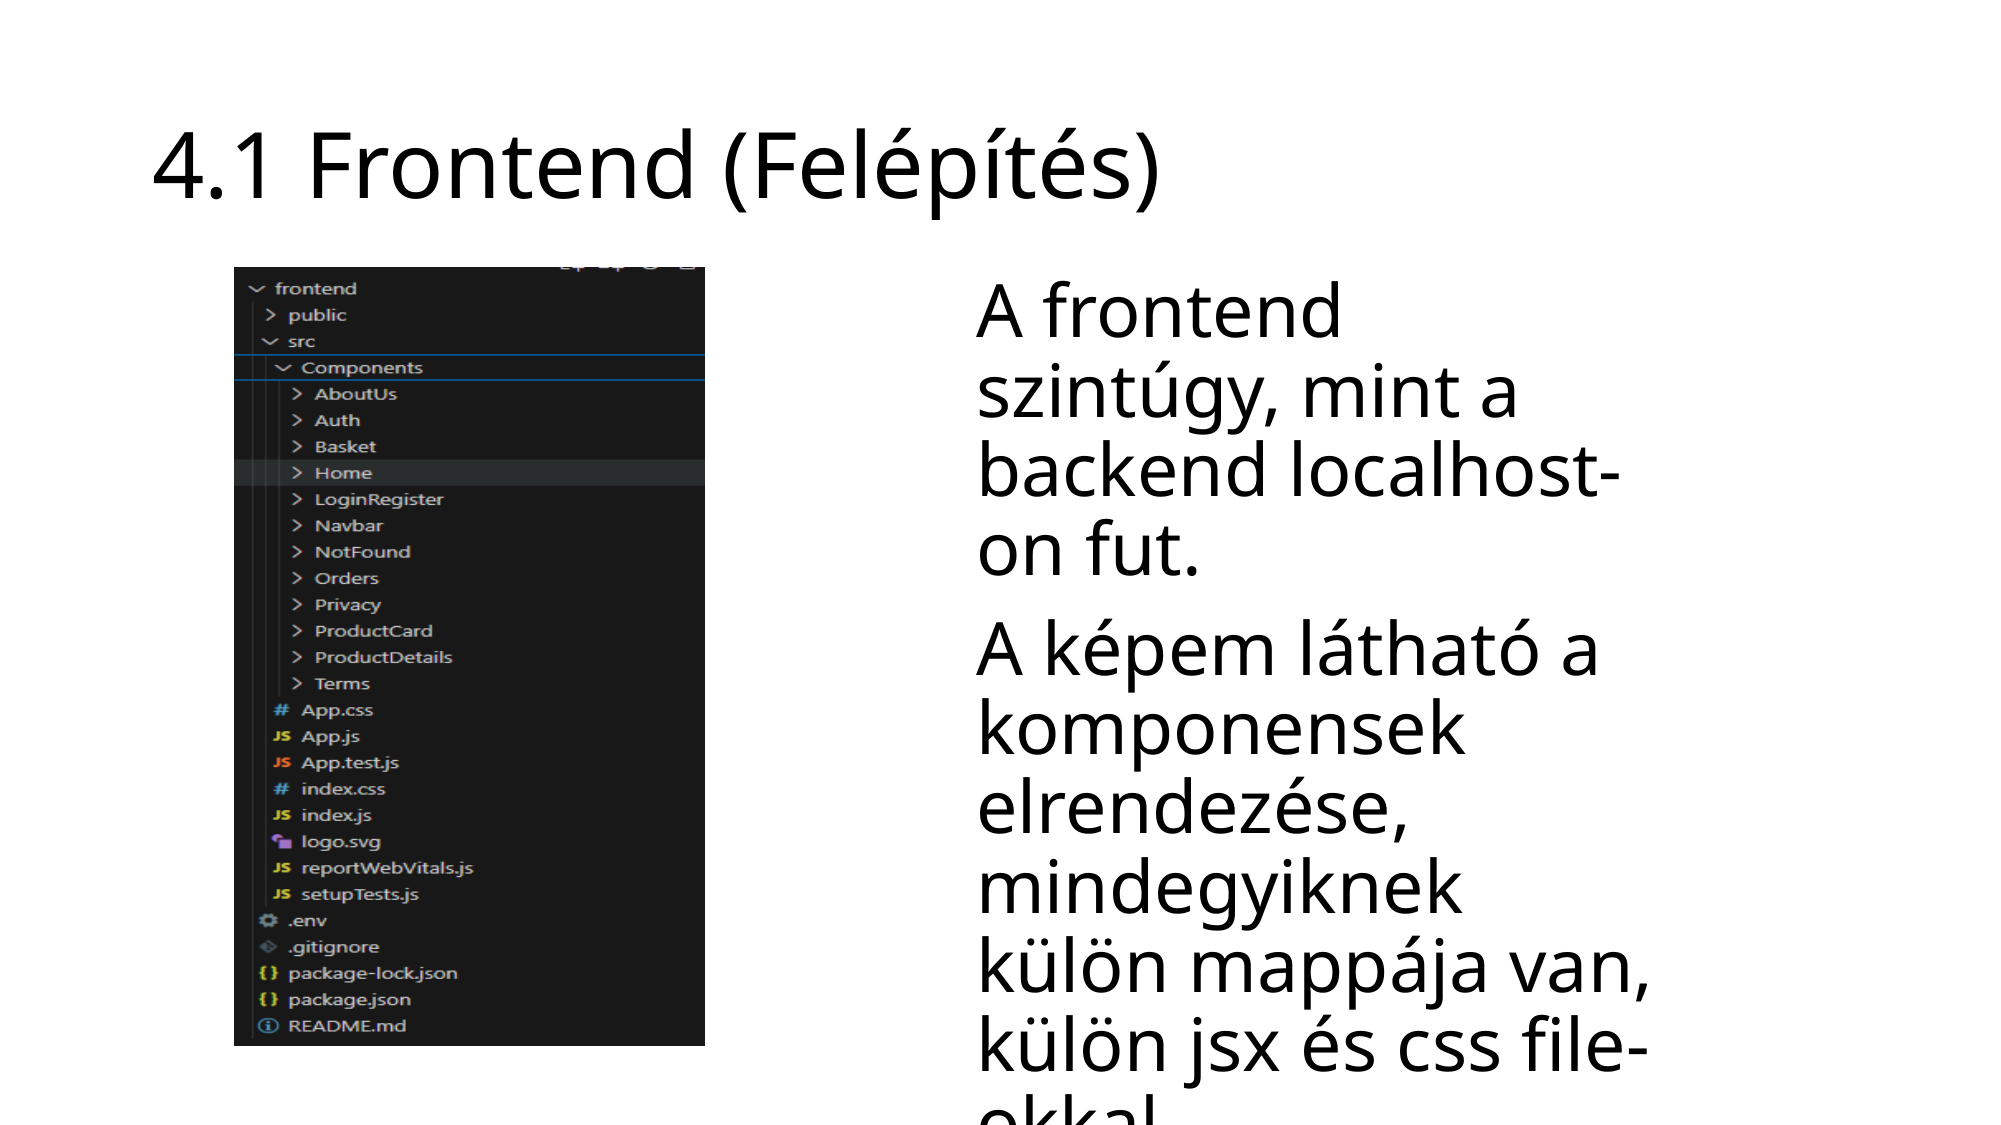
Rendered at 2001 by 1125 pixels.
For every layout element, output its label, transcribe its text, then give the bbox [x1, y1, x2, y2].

picture [233, 266, 706, 1047]
list A frontend szintúgy, mint a backend localhost-on fut. A képem látható a komponensek elrendezése, mindegyiknek külön mappája van, külön jsx és css file-okkal. [961, 267, 1678, 1125]
title 4.1 Frontend (Felépítés) [137, 59, 1863, 278]
